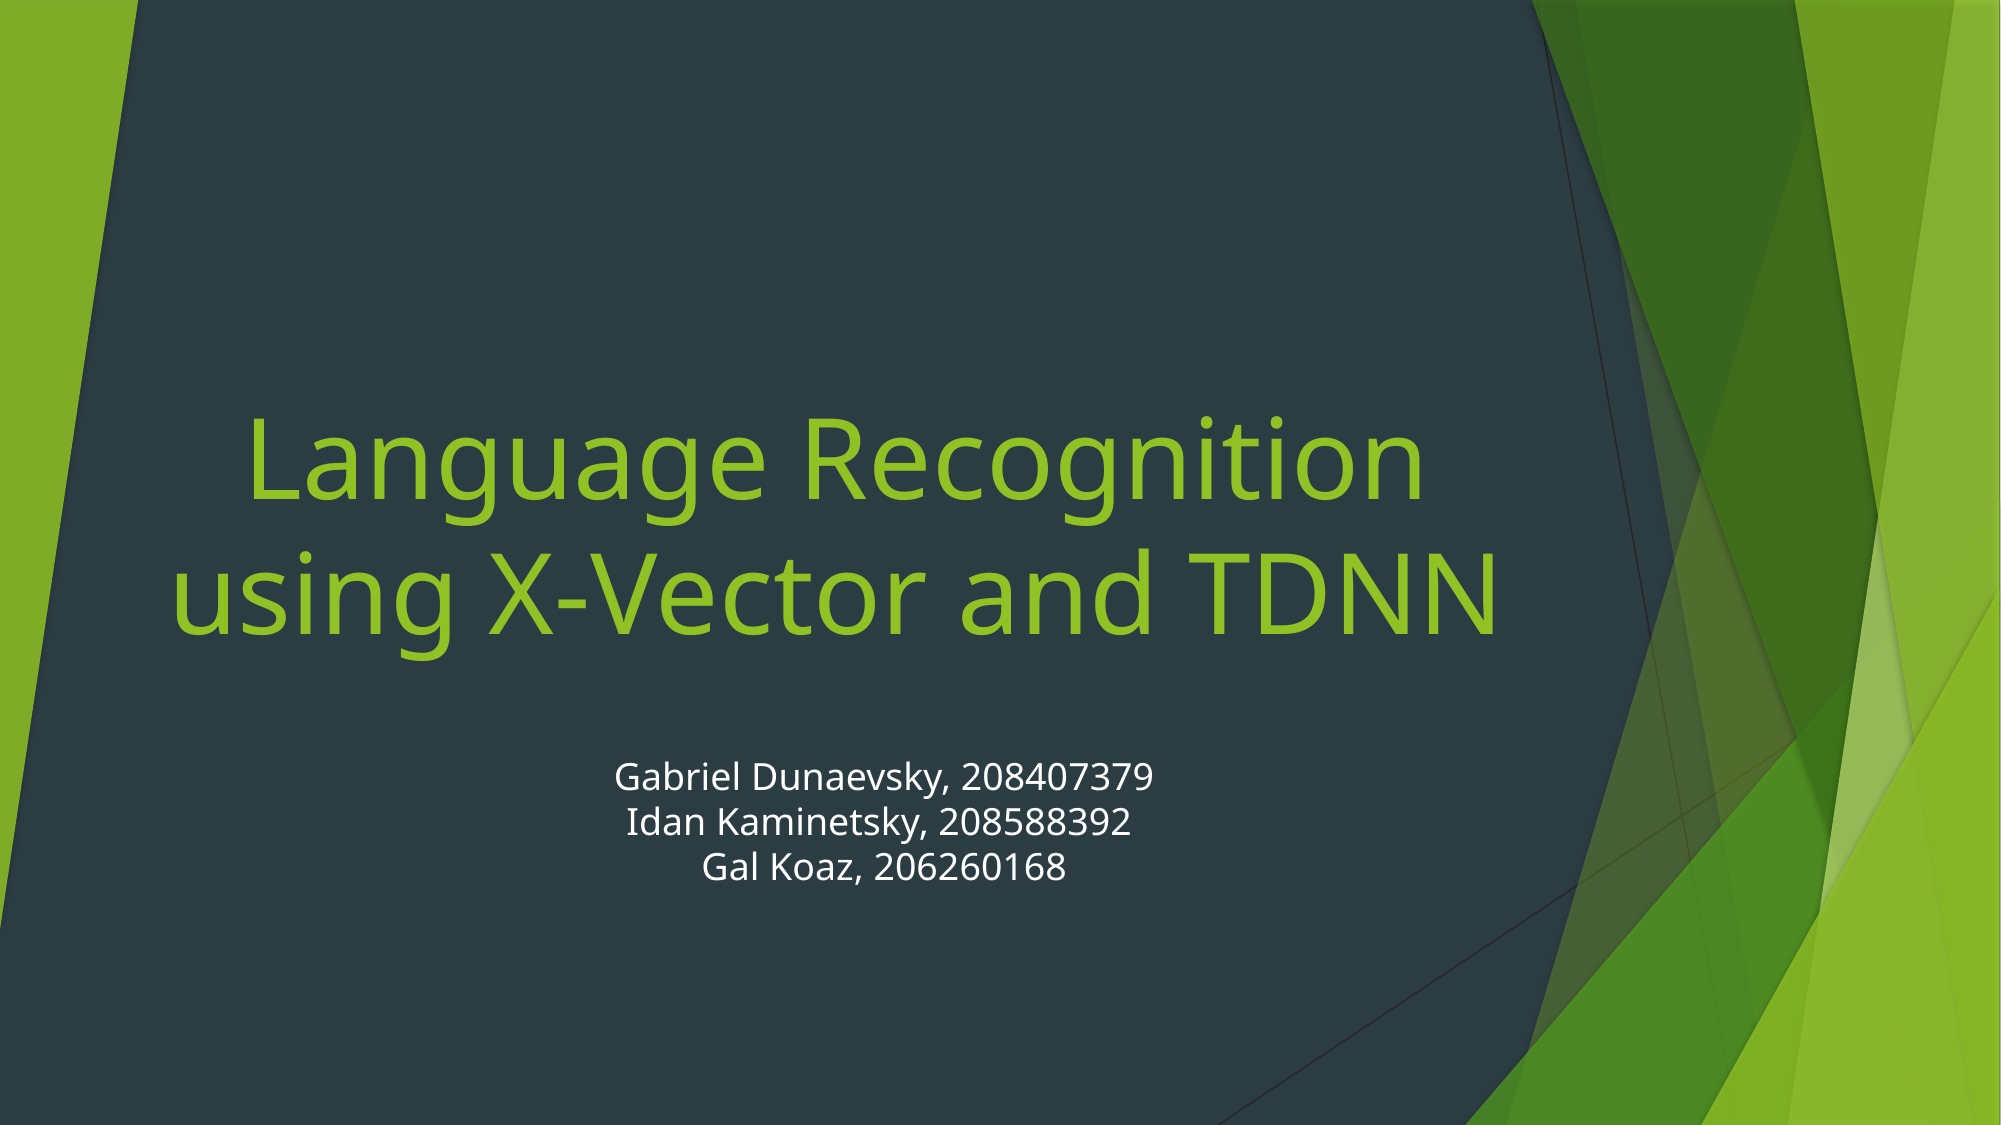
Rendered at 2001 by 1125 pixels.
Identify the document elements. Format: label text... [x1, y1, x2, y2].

title Language Recognition using X-Vector and TDNN [151, 394, 1522, 665]
subtitle Gabriel Dunaevsky, 208407379 Idan Kaminetsky, 208588392 Gal Koaz, 206260168 [247, 745, 1522, 926]
